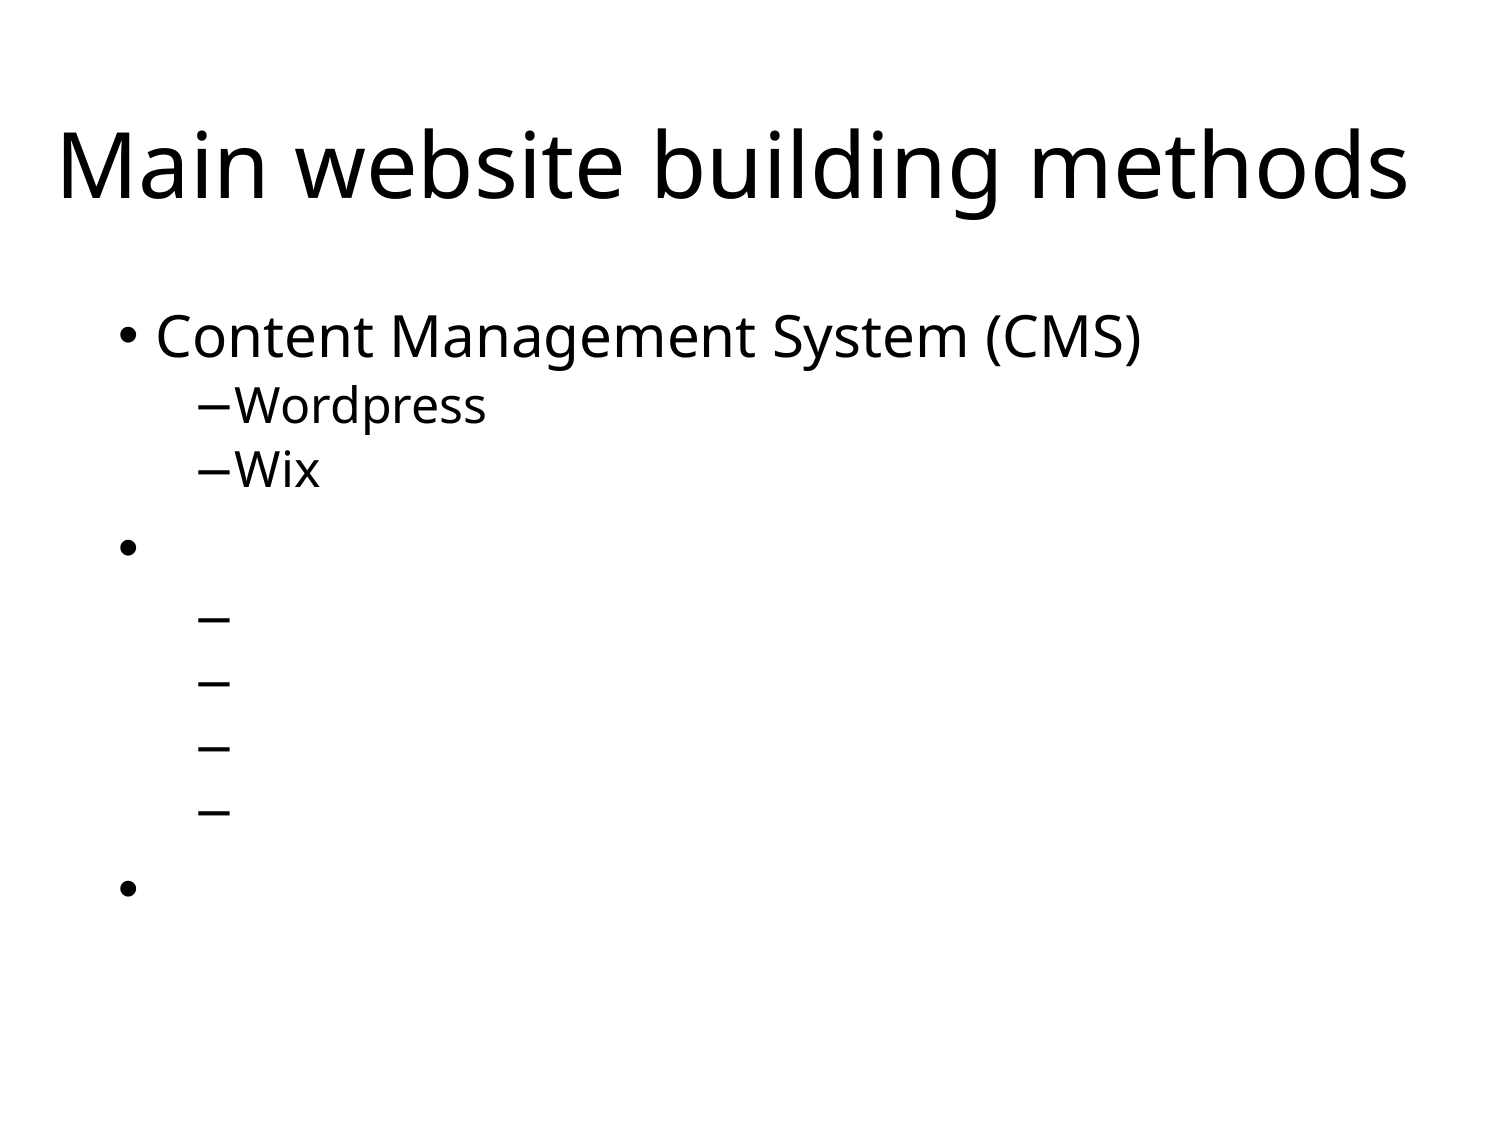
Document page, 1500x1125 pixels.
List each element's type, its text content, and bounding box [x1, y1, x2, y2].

title Main website building methods [40, 59, 1460, 278]
list Content Management System (CMS) Wordpress Wix Static Site Generator (SSG) HUGO Gatsby Nuxt.js Next.js HARDCORE HAND-CODED WEBSITES! [103, 299, 1397, 1014]
